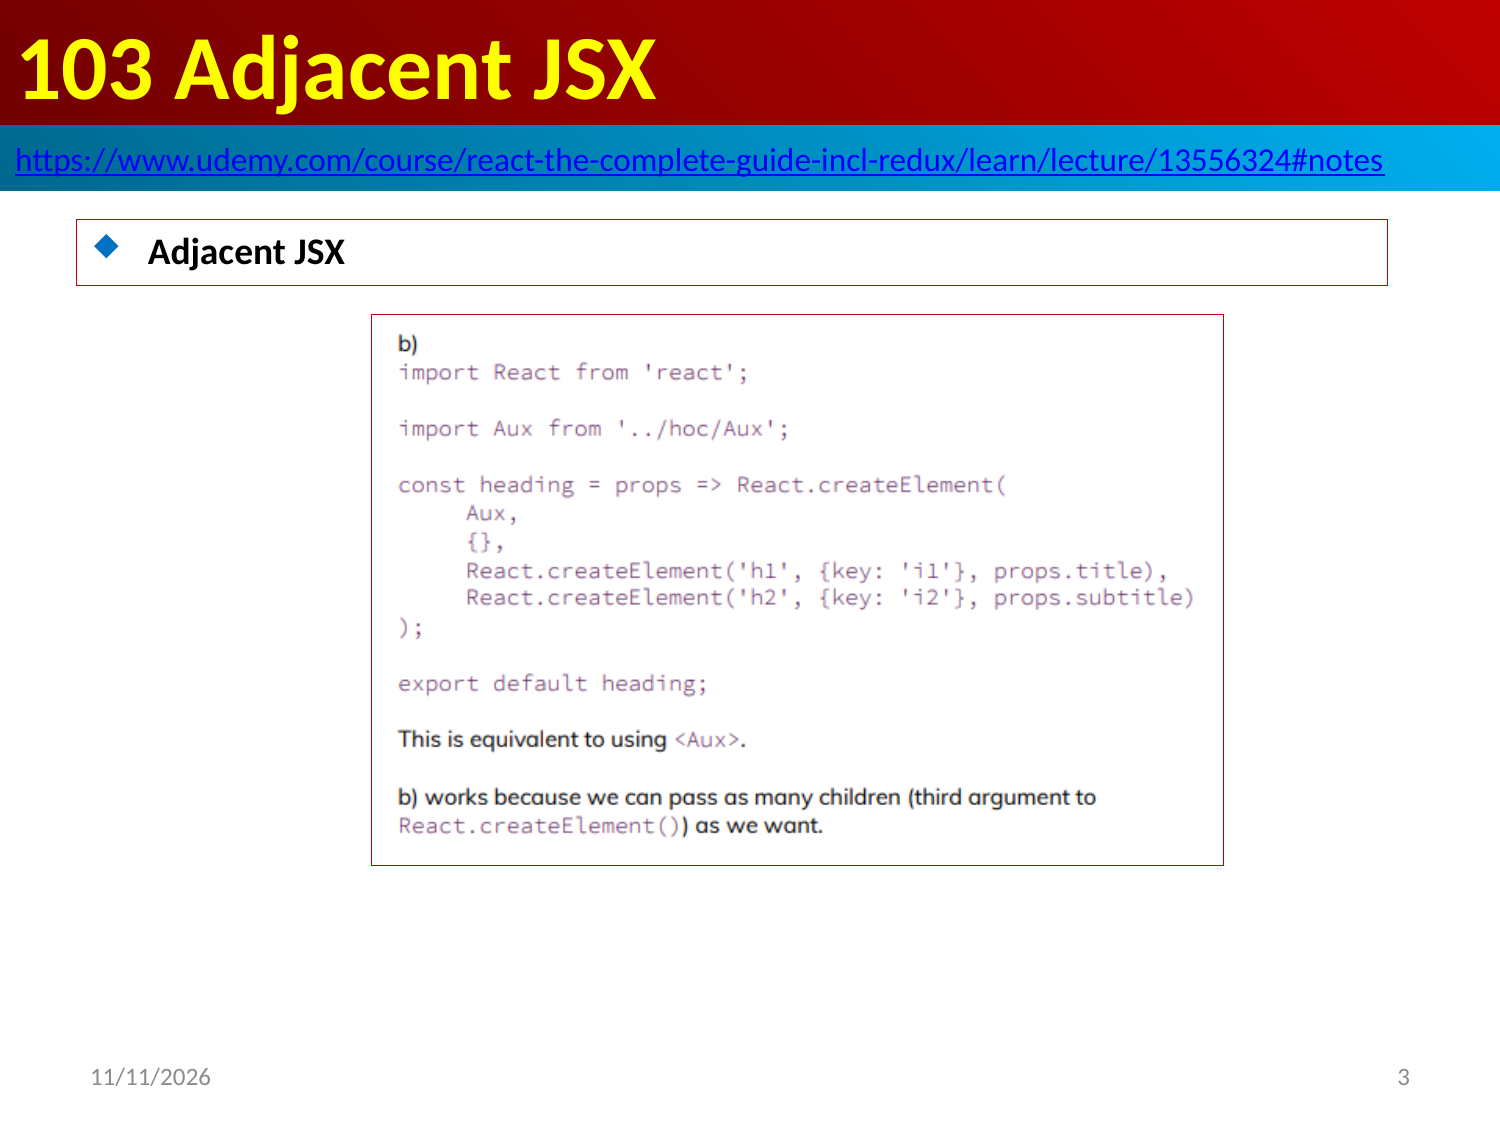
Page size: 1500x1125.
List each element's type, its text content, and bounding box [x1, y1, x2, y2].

subtitle Adjacent JSX [76, 219, 1388, 286]
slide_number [75, 1042, 425, 1109]
slide_number 3 [1074, 1042, 1425, 1109]
title 103 Adjacent JSX [0, 0, 1500, 125]
picture [371, 314, 1224, 867]
text_box https://www.udemy.com/course/react-the-complete-guide-incl-redux/learn/lecture/13556324#notes [0, 125, 1500, 191]
